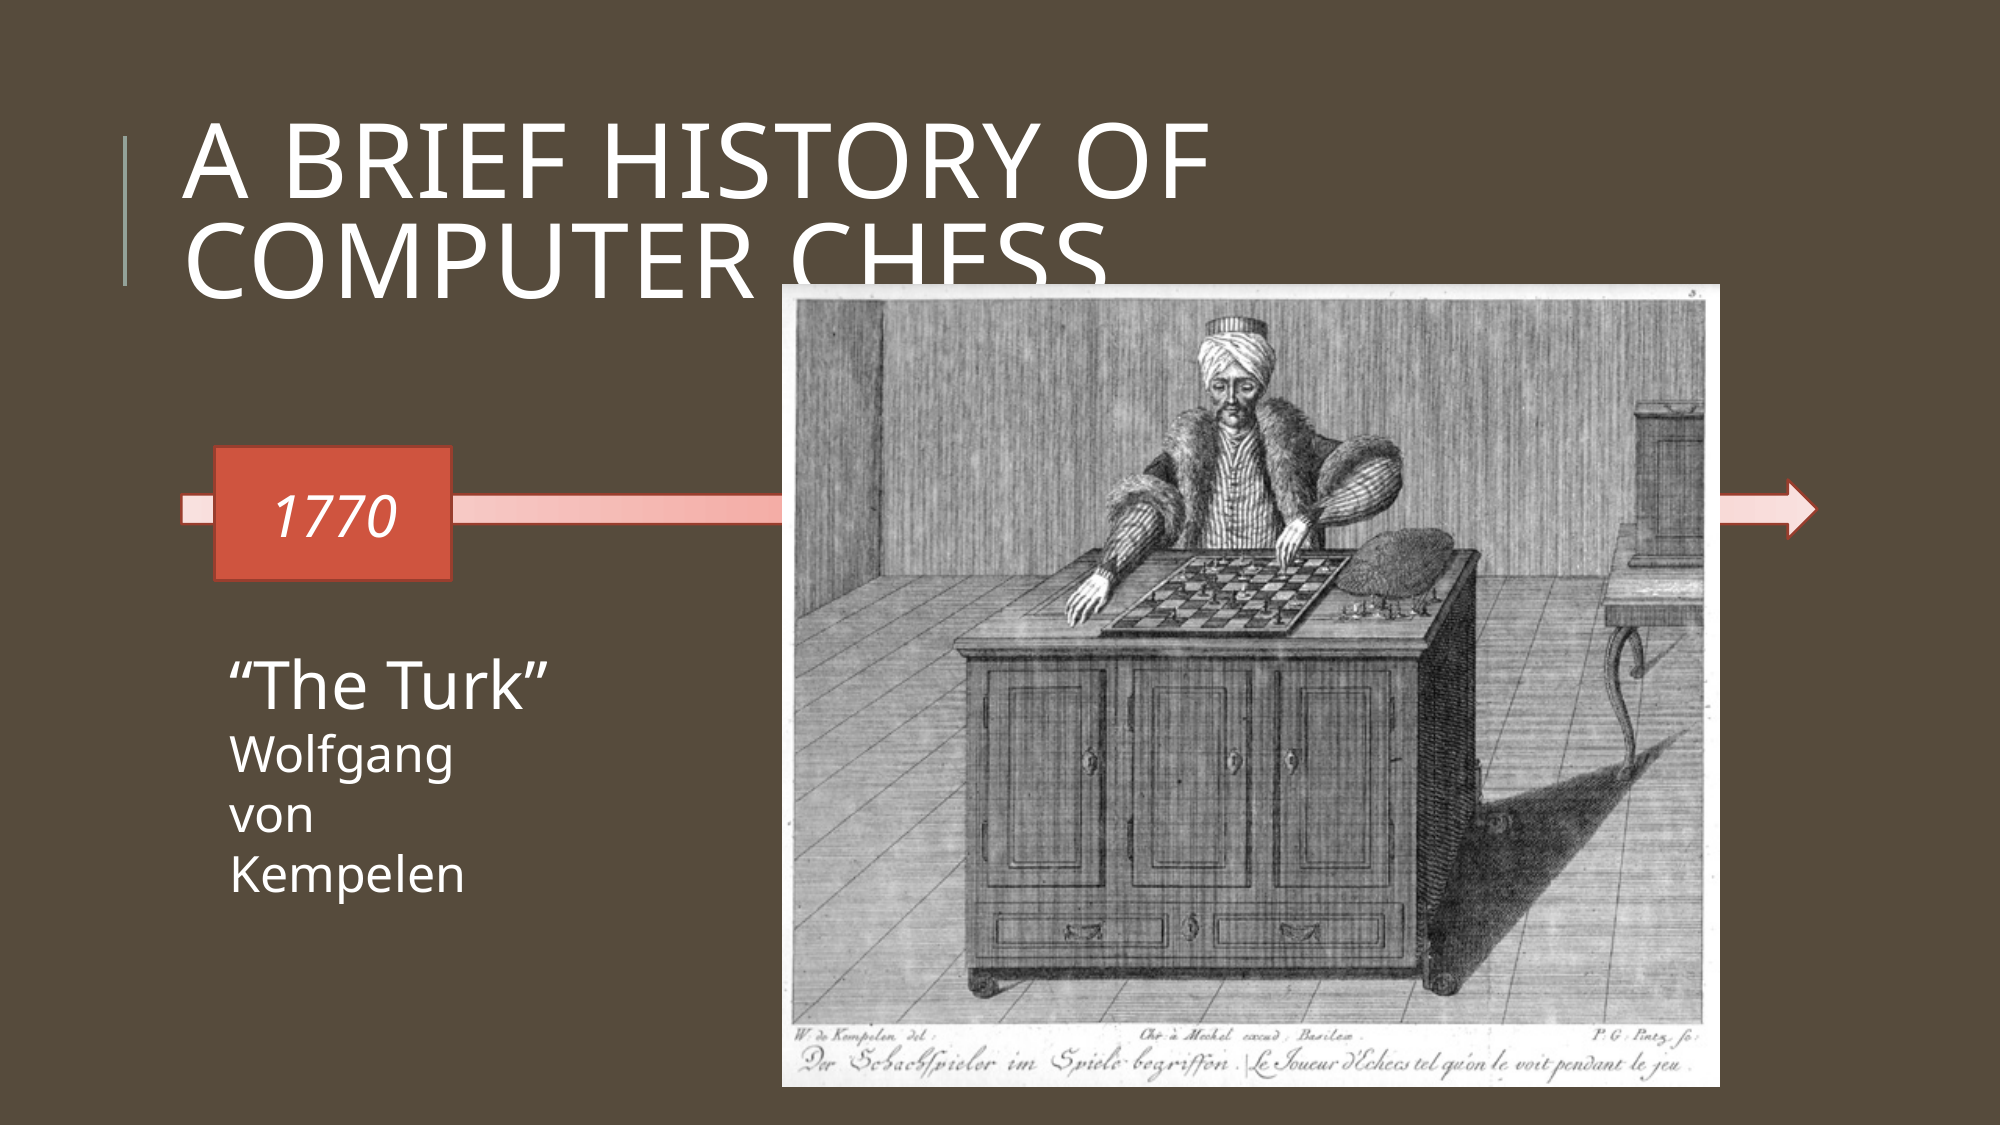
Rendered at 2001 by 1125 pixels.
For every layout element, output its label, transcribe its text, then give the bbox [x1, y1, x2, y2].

picture [782, 284, 1721, 1087]
text_box 1770 [213, 445, 453, 582]
text_box [1726, 478, 1819, 541]
title A brief History of computer chess [168, 96, 1763, 342]
text_box [453, 493, 775, 526]
text_box “The Turk” Wolfgang von Kempelen [214, 635, 567, 911]
text_box [180, 493, 213, 526]
